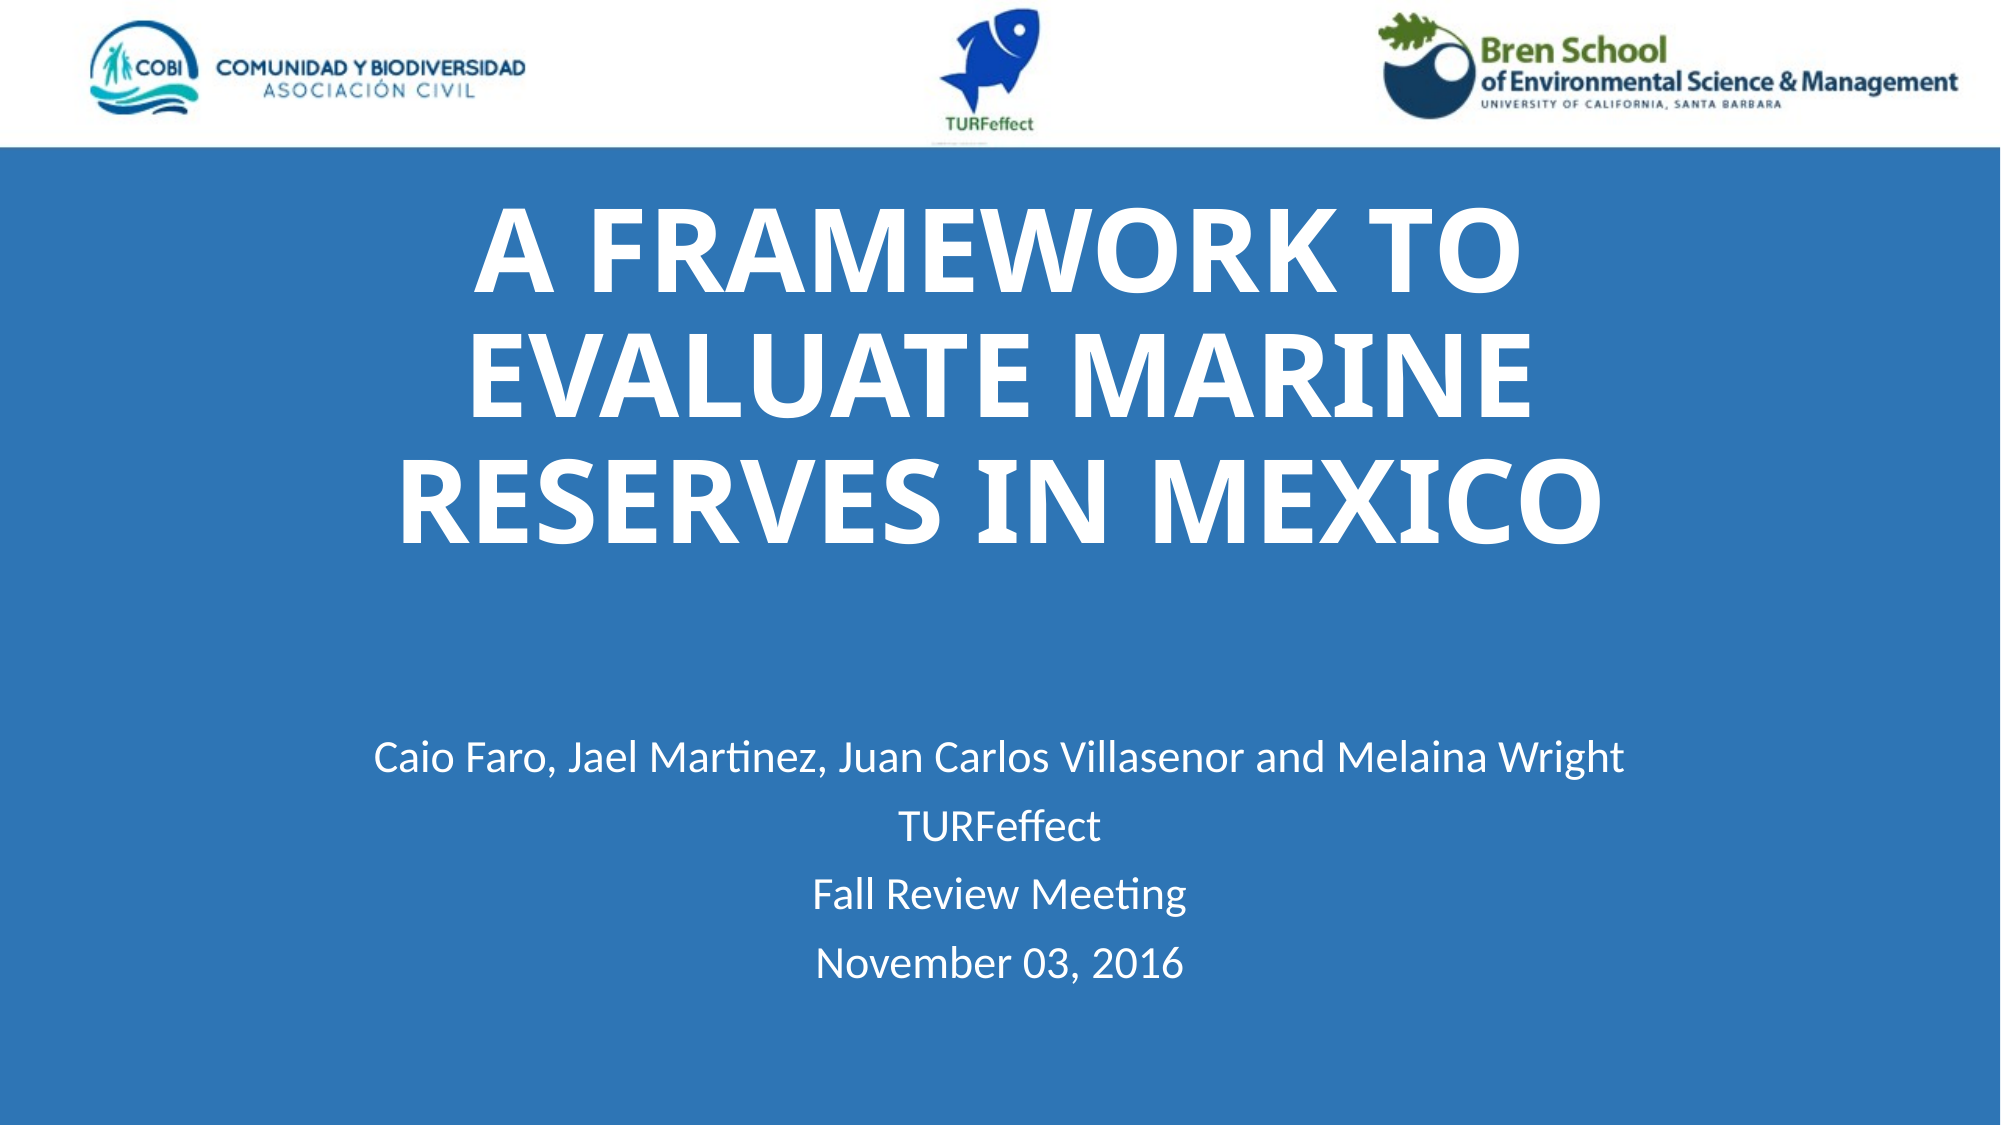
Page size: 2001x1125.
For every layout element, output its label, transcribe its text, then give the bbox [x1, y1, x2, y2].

title A FRAMEWORK TO EVALUATE MARINE RESERVES IN MEXICO [249, 184, 1750, 576]
picture [0, 0, 2001, 1125]
subtitle Caio Faro, Jael Martinez, Juan Carlos Villasenor and Melaina Wright TURFeffect Fall Review Meeting November 03, 2016 [249, 725, 1750, 997]
